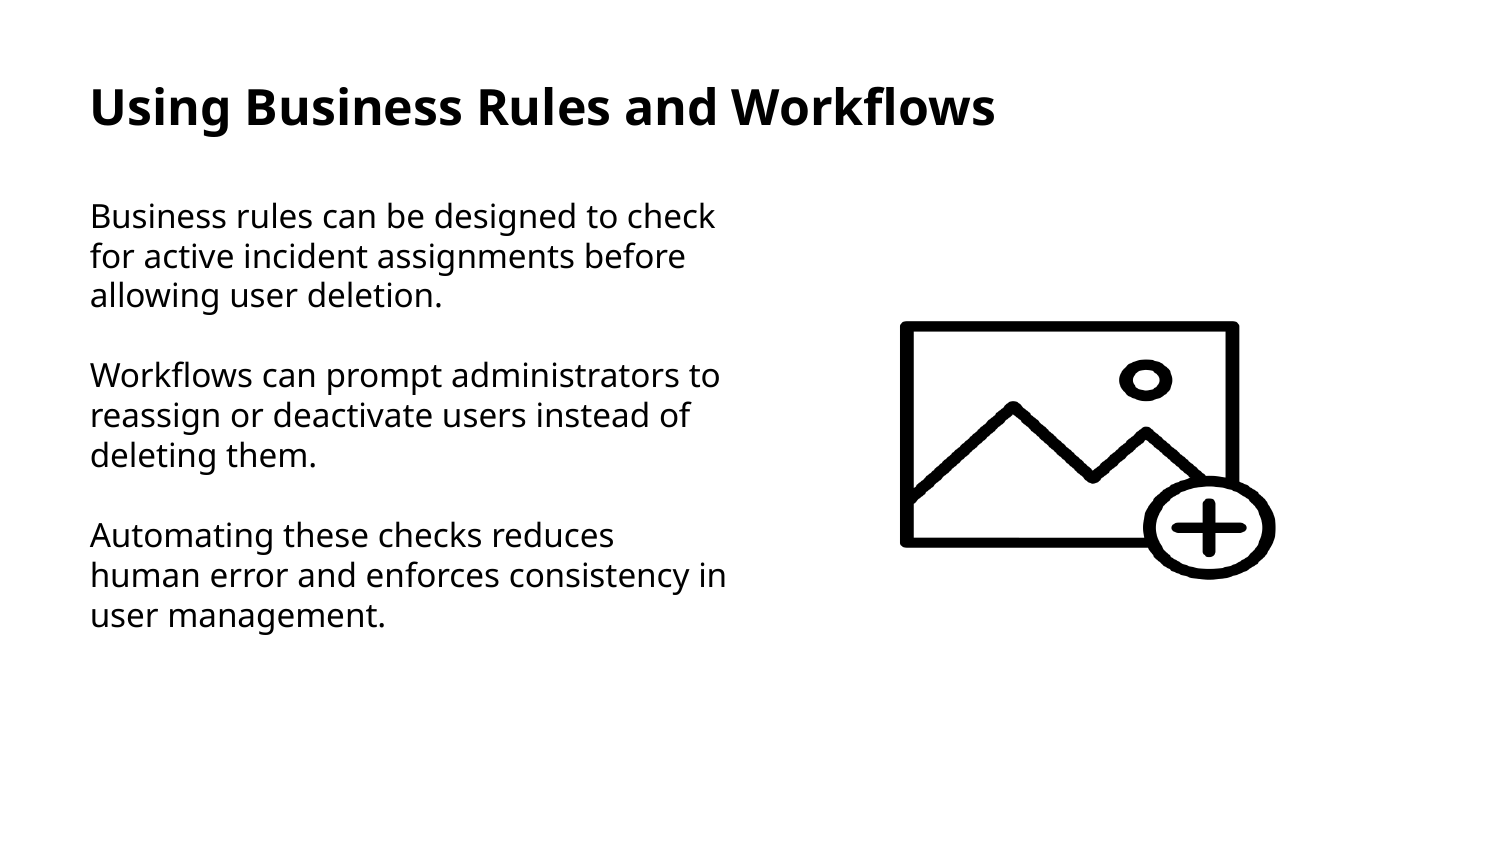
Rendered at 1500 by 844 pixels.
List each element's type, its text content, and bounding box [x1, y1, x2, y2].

text_box Using Business Rules and Workflows [74, 37, 1425, 173]
picture [749, 187, 1425, 713]
text_box Business rules can be designed to check for active incident assignments before allowing user deletion. Workflows can prompt administrators to reassign or deactivate users instead of deleting them. Automating these checks reduces human error and enforces consistency in user management. [74, 187, 749, 713]
